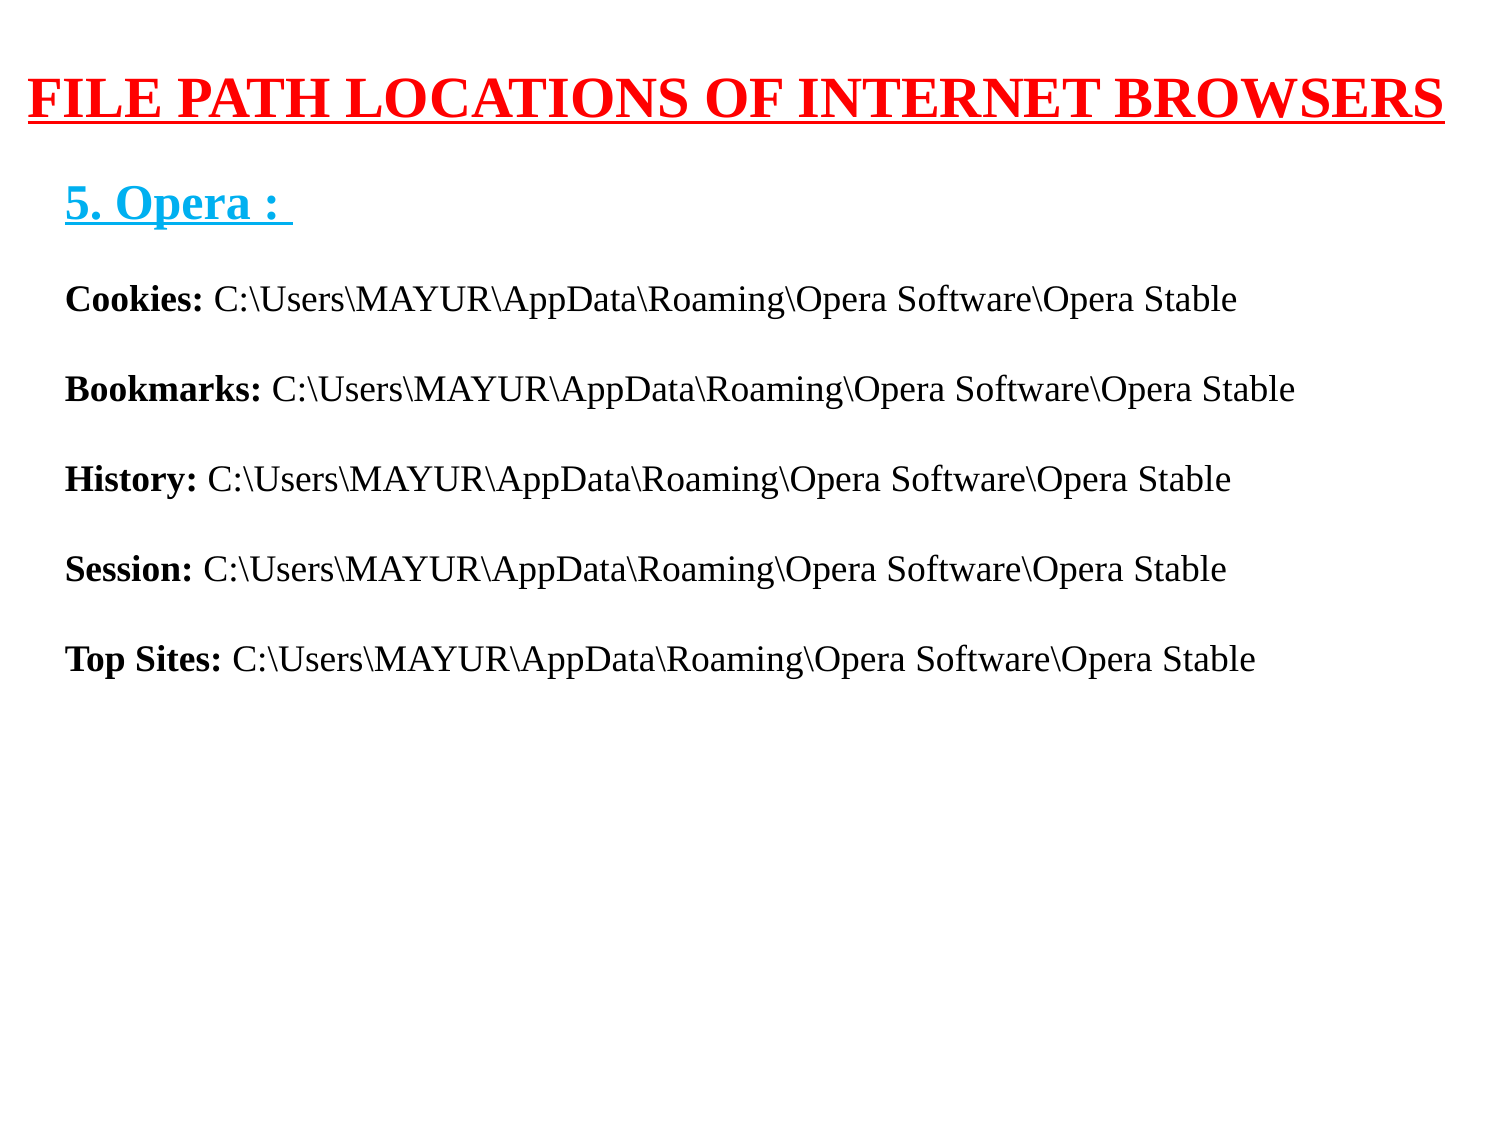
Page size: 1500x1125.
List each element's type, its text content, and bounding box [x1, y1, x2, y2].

text_box 5. Opera : Cookies: C:\Users\MAYUR\AppData\Roaming\Opera Software\Opera Stable Bookmarks: C:\Users\MAYUR\AppData\Roaming\Opera Software\Opera Stable History: C:\Users\MAYUR\AppData\Roaming\Opera Software\Opera Stable Session: C:\Users\MAYUR\AppData\Roaming\Opera Software\Opera Stable Top Sites: C:\Users\MAYUR\AppData\Roaming\Opera Software\Opera Stable [50, 161, 1450, 732]
title File path Locations of Internet Browsers [12, 37, 1488, 150]
